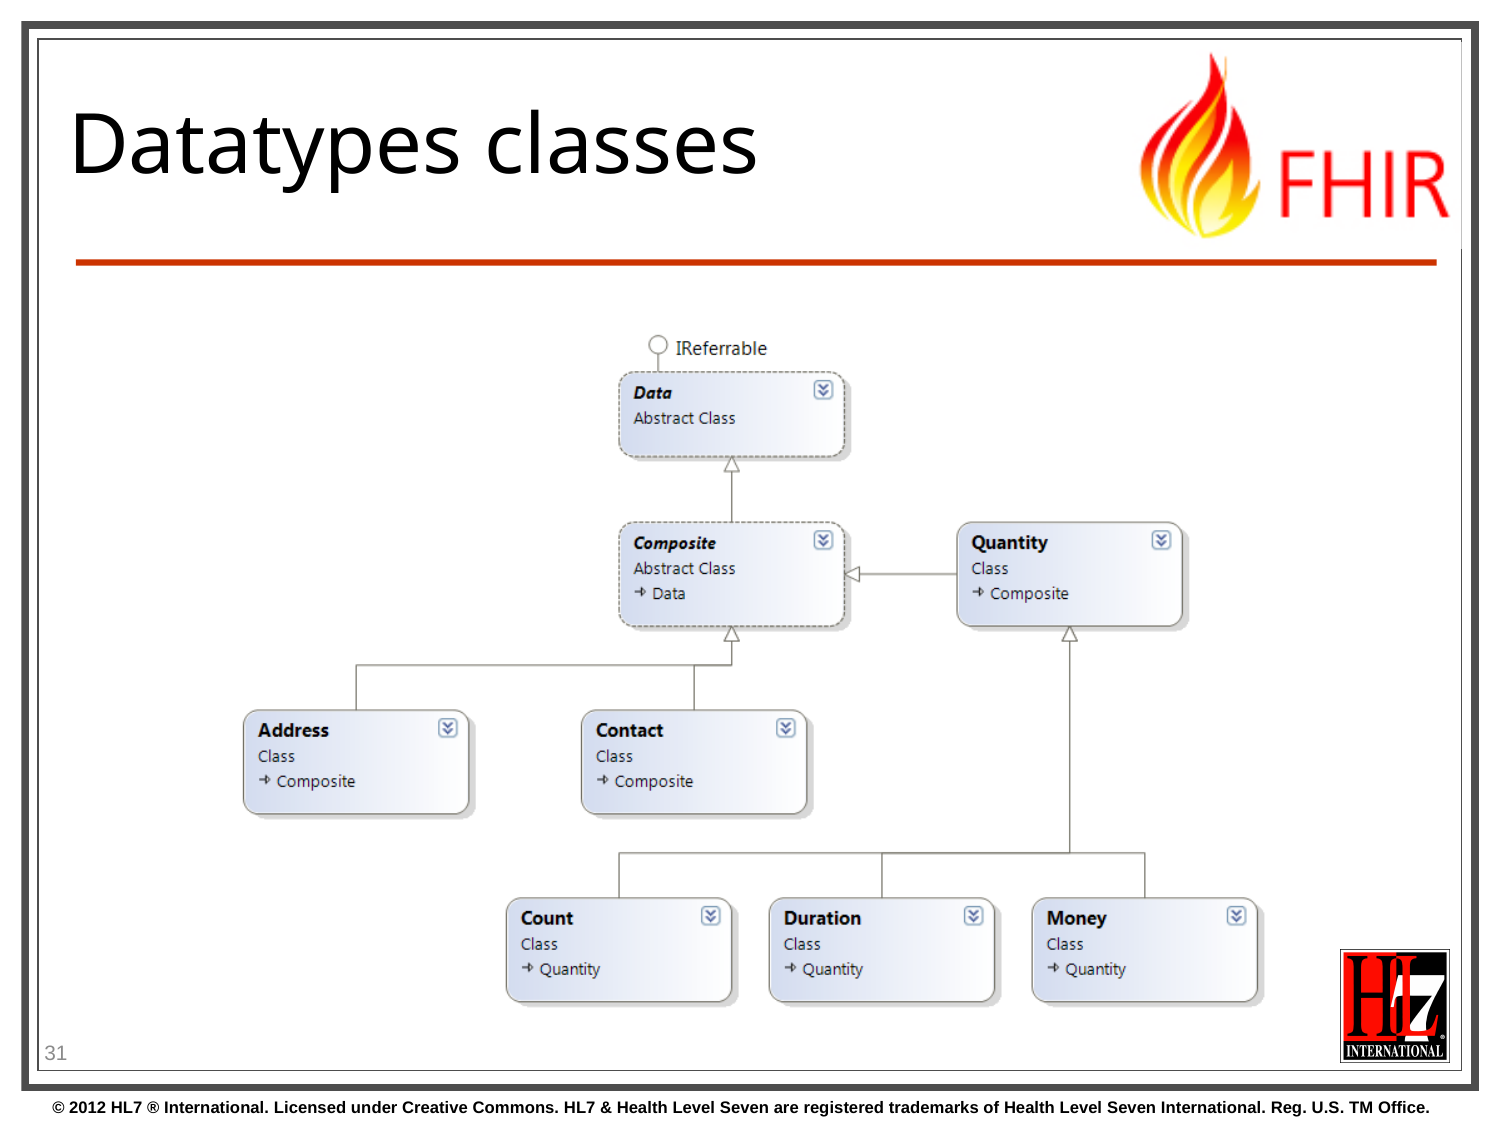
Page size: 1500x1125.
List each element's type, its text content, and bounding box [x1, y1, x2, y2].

picture [1128, 42, 1462, 249]
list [228, 320, 1272, 1015]
picture [1340, 949, 1450, 1063]
title Datatypes classes [53, 54, 1128, 244]
slide_number 31 [29, 1034, 148, 1071]
